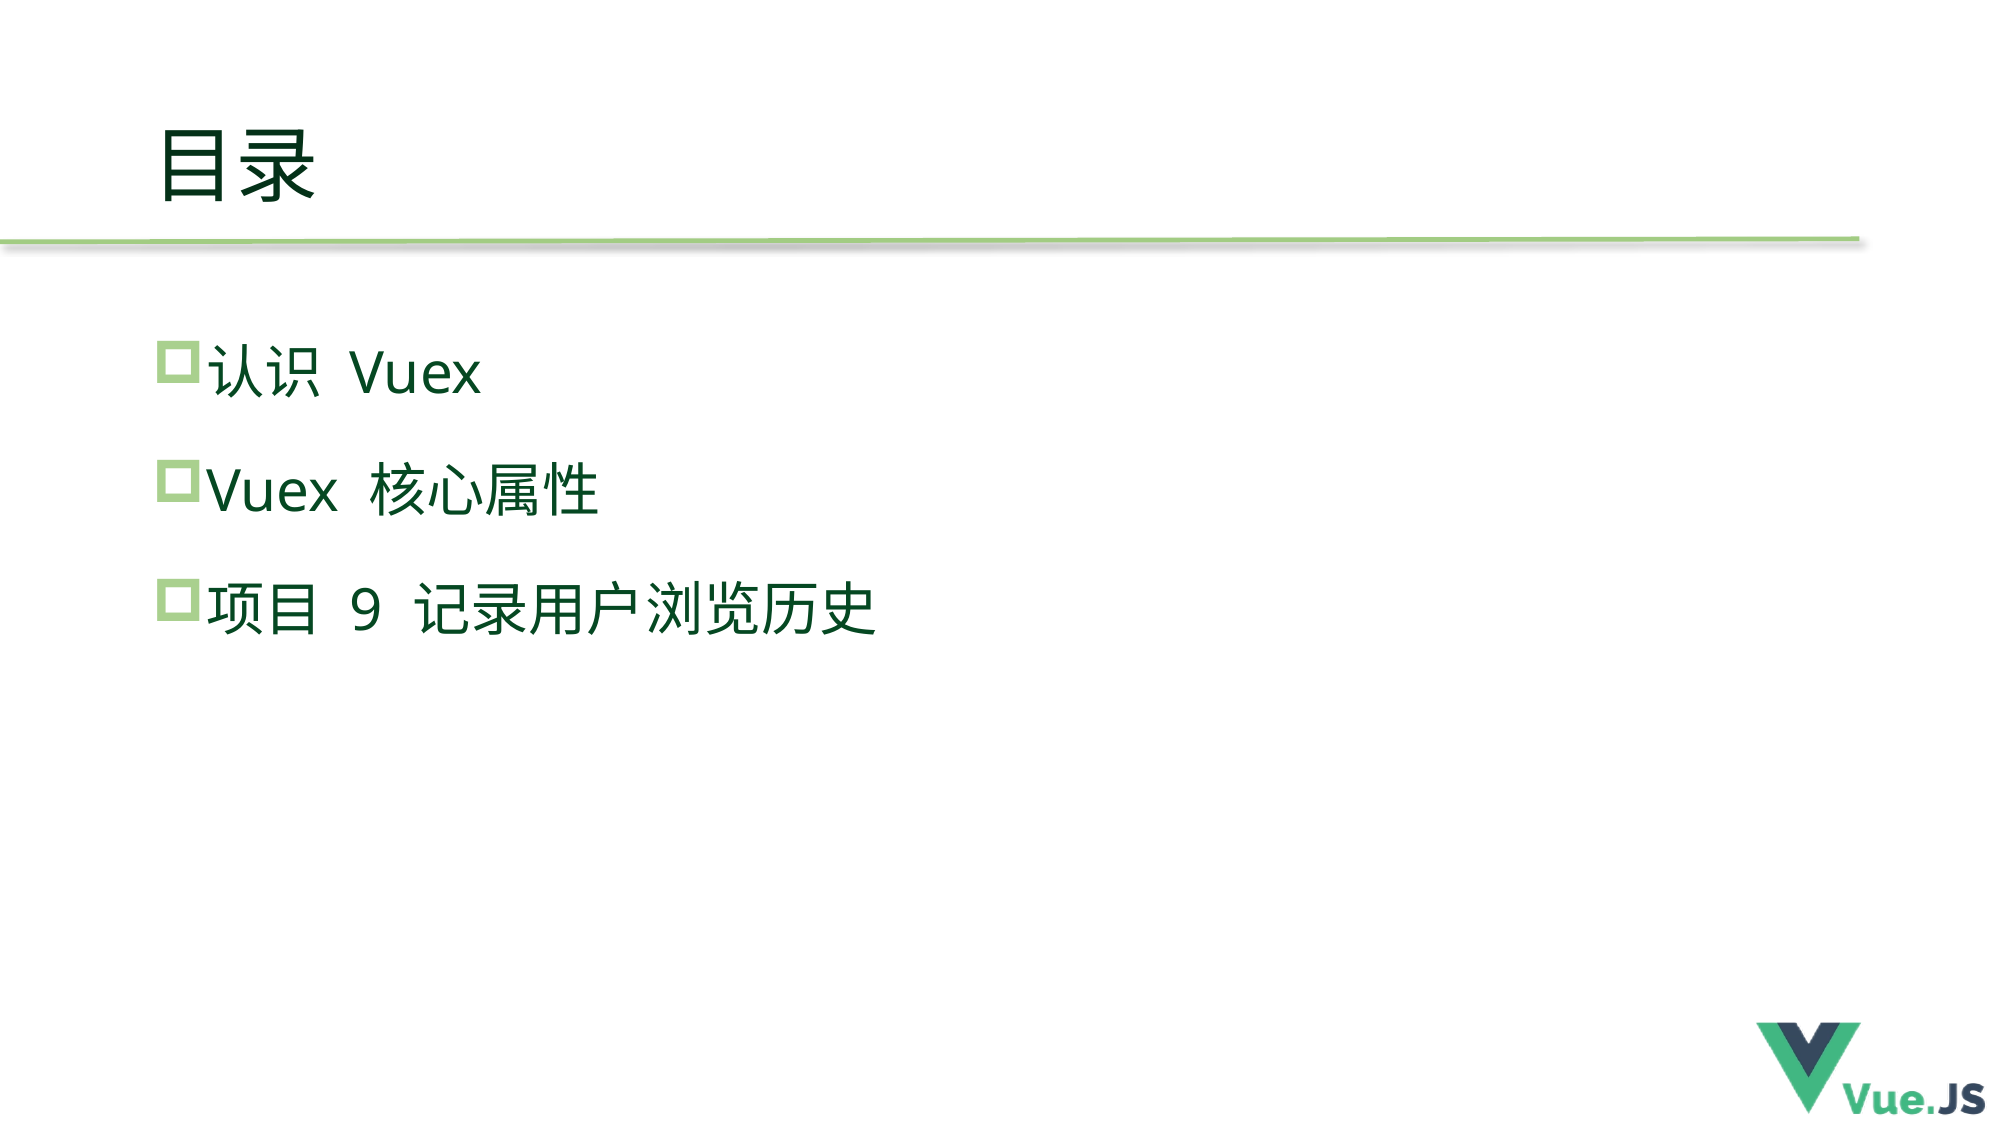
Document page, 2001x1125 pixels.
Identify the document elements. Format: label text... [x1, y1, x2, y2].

list 认识 Vuex Vuex 核心属性 项目 9 记录用户浏览历史 [137, 299, 1863, 1014]
picture [1748, 1010, 2000, 1125]
title 目录 [137, 59, 1863, 278]
